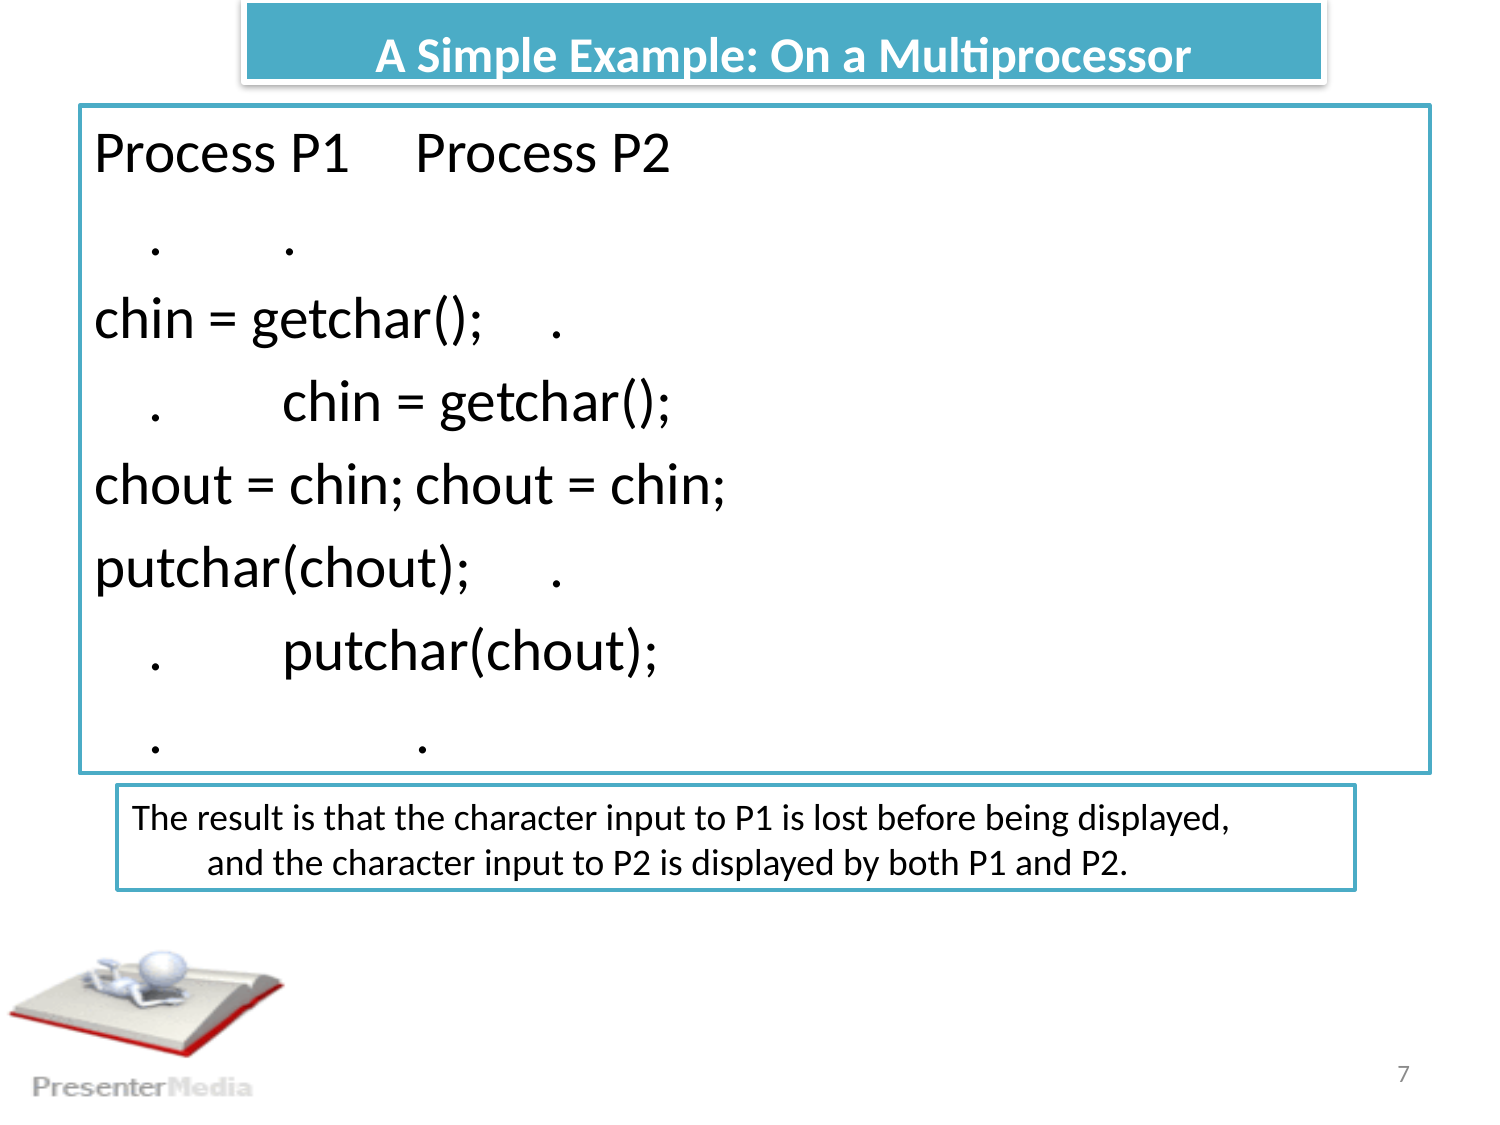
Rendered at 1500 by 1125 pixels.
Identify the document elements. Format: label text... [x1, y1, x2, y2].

text_box The result is that the character input to P1 is lost before being displayed, and the character input to P2 is displayed by both P1 and P2. [115, 783, 1357, 892]
text_box A Simple Example: On a Multiprocessor [241, 0, 1327, 85]
slide_number 7 [1074, 1042, 1425, 1103]
picture [3, 902, 294, 1114]
list Process P1 Process P2 . . chin = getchar(); . . chin = getchar(); chout = chin; chout = chin; putchar(chout); . . putchar(chout); . . [78, 103, 1432, 775]
